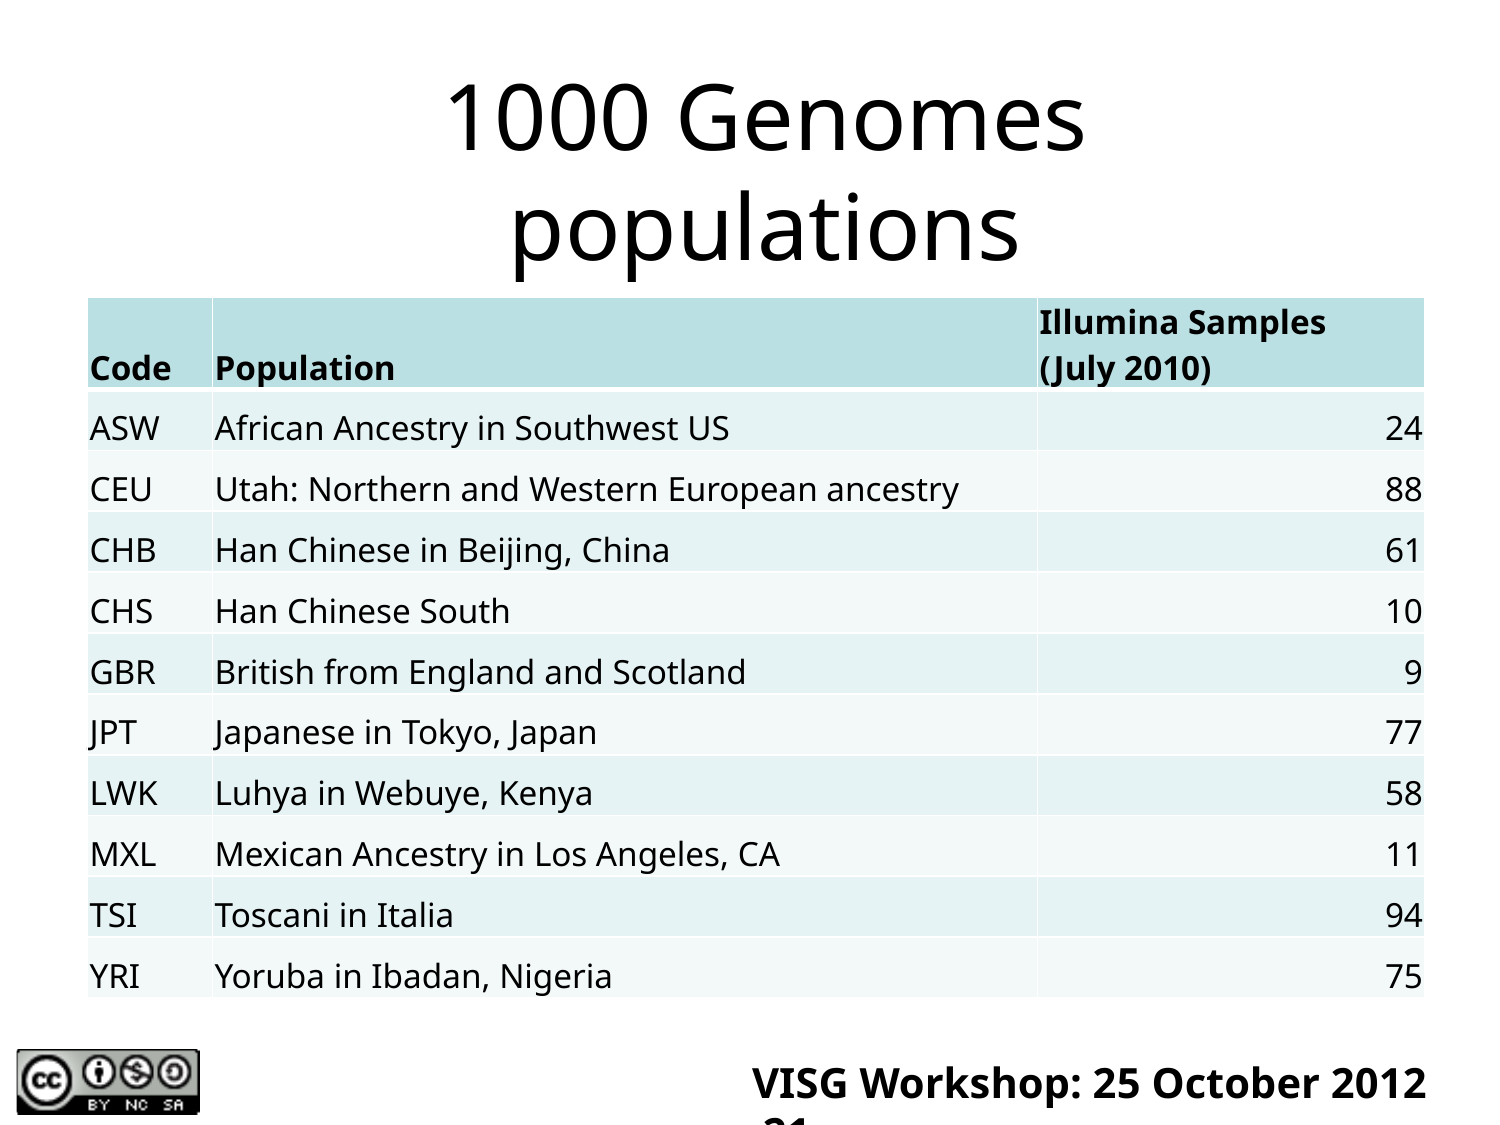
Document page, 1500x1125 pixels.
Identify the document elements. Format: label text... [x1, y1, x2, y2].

table_cell 94 [1038, 877, 1424, 936]
table_cell Yoruba in Ibadan, Nigeria [213, 938, 1037, 997]
table_cell JPT [88, 695, 212, 754]
table_cell 24 [1038, 392, 1424, 450]
table_cell 11 [1038, 816, 1424, 875]
table_cell YRI [88, 938, 212, 997]
table_cell 77 [1038, 695, 1424, 754]
table_cell Utah: Northern and Western European ancestry [213, 451, 1037, 510]
picture [16, 1049, 200, 1115]
table_cell 9 [1038, 634, 1424, 693]
table_cell MXL [88, 816, 212, 875]
table_cell 88 [1038, 451, 1424, 510]
table_cell African Ancestry in Southwest US [213, 392, 1037, 450]
table_cell CEU [88, 451, 212, 510]
table_cell 75 [1038, 938, 1424, 997]
table_cell Japanese in Tokyo, Japan [213, 695, 1037, 754]
table_header Code [88, 298, 212, 387]
table_cell TSI [88, 877, 212, 936]
table_cell 61 [1038, 512, 1424, 571]
title 1000 Genomes populations [187, 74, 1344, 263]
table_cell Luhya in Webuye, Kenya [213, 756, 1037, 815]
table_cell CHS [88, 573, 212, 632]
table_header Illumina Samples (July 2010) [1038, 298, 1424, 387]
table_cell GBR [88, 634, 212, 693]
table_cell Toscani in Italia [213, 877, 1037, 936]
table_header Population [213, 298, 1037, 387]
table_cell LWK [88, 756, 212, 815]
table_cell Mexican Ancestry in Los Angeles, CA [213, 816, 1037, 875]
table_cell British from England and Scotland [213, 634, 1037, 693]
table_cell Han Chinese South [213, 573, 1037, 632]
table_cell CHB [88, 512, 212, 571]
table_cell 10 [1038, 573, 1424, 632]
table_cell 58 [1038, 756, 1424, 815]
table_cell Han Chinese in Beijing, China [213, 512, 1037, 571]
table_cell ASW [88, 392, 212, 450]
